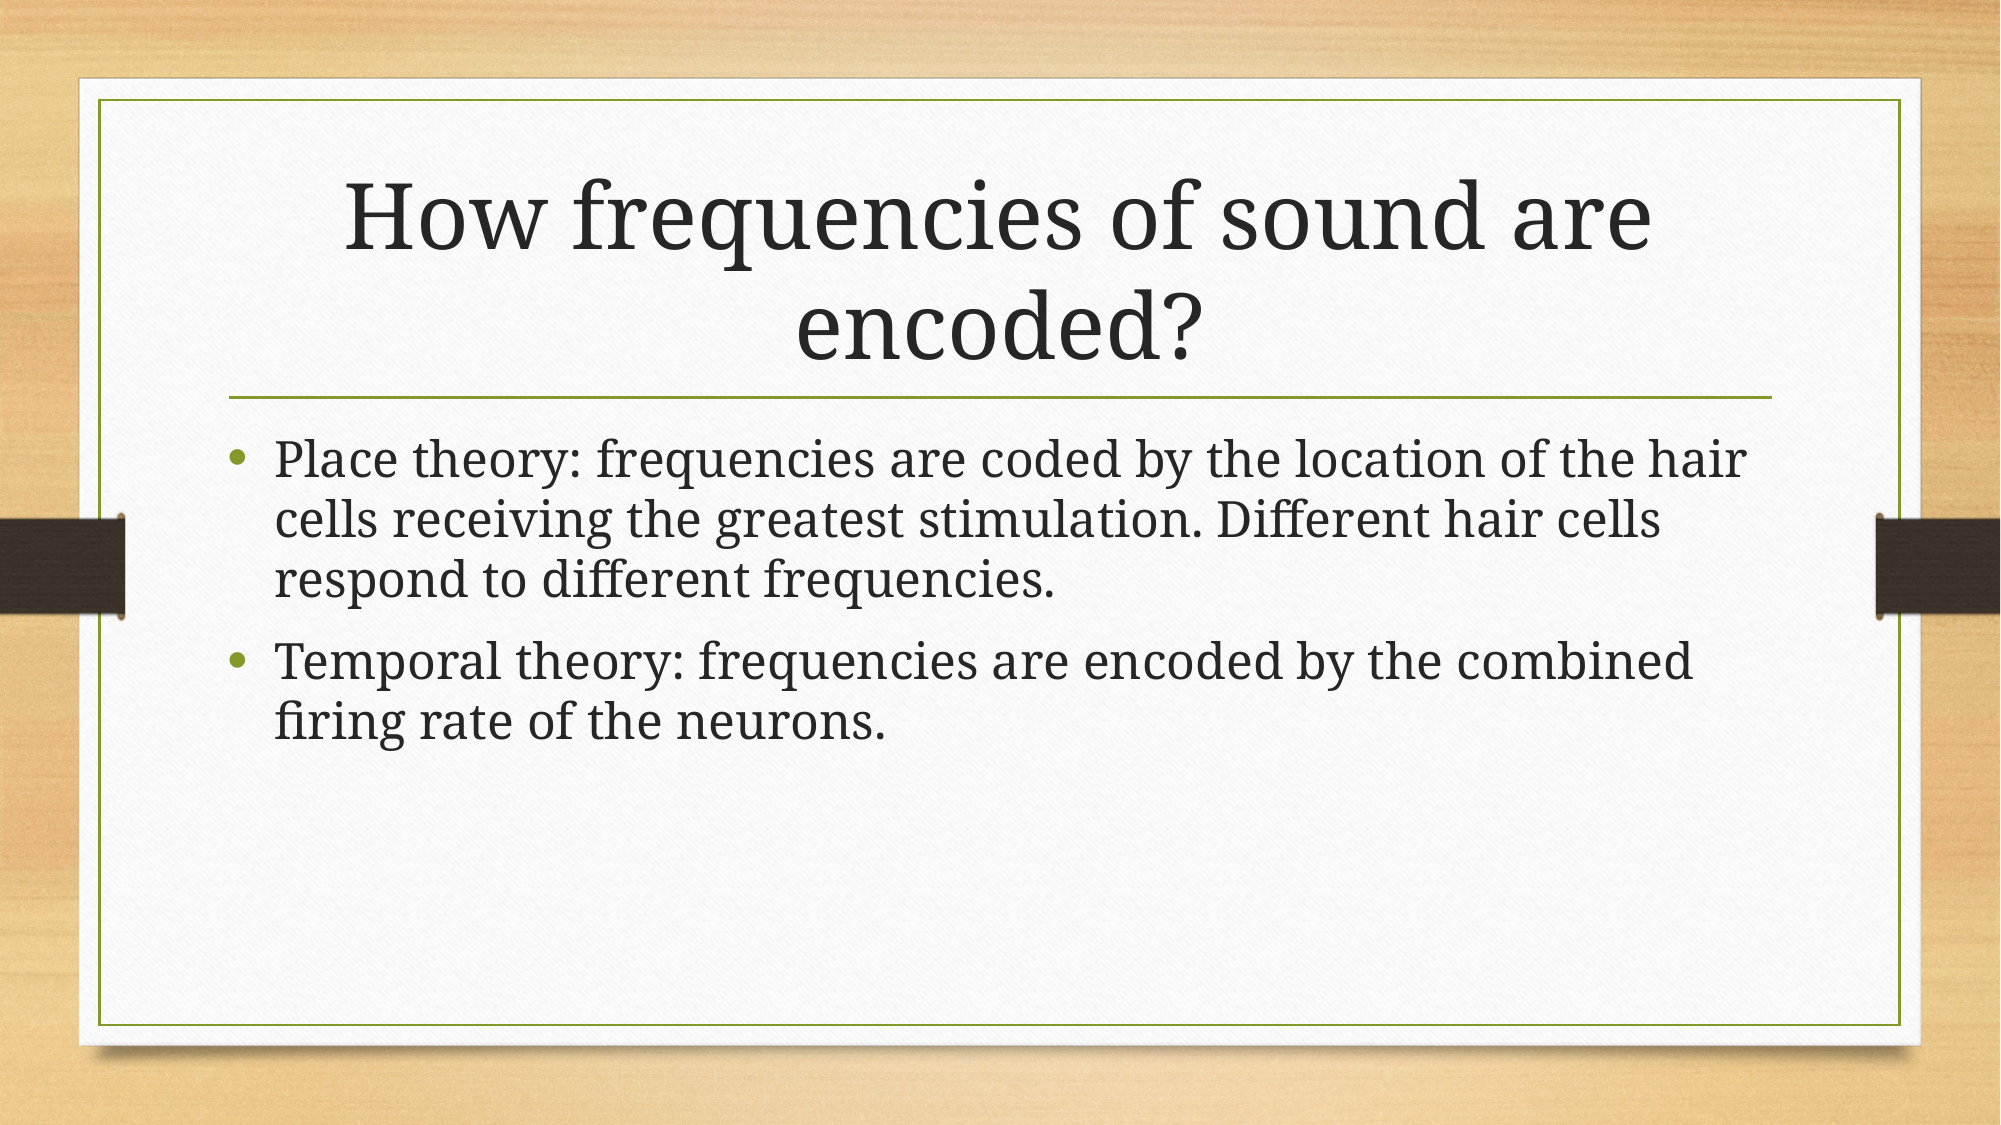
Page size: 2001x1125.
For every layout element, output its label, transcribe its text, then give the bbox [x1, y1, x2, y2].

picture [0, 0, 2001, 1125]
title How frequencies of sound are encoded? [212, 161, 1788, 375]
list Place theory: frequencies are coded by the location of the hair cells receiving the greatest stimulation. Different hair cells respond to different frequencies. Temporal theory: frequencies are encoded by the combined firing rate of the neurons. [212, 419, 1788, 964]
